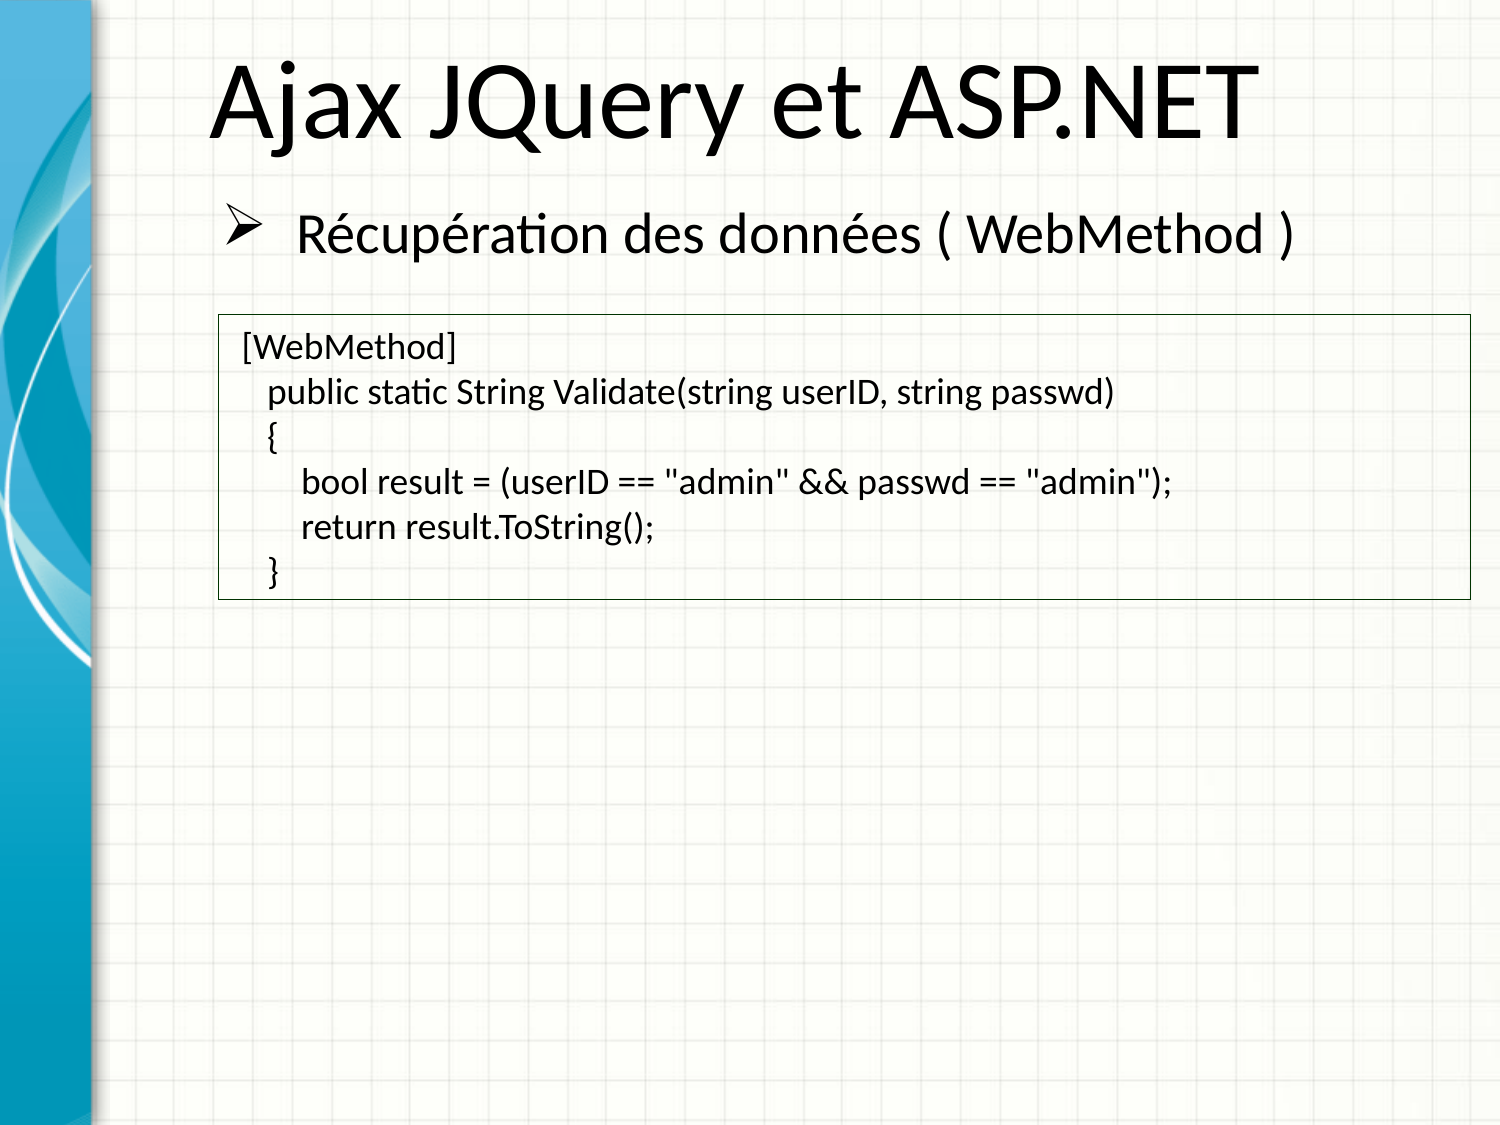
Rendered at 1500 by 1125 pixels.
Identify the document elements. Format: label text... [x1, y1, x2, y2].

text_box Ajax JQuery et ASP.NET [194, 19, 1483, 169]
text_box Récupération des données ( WebMethod ) [206, 196, 1400, 274]
text_box [WebMethod] public static String Validate(string userID, string passwd) { bool result = (userID == "admin" && passwd == "admin"); return result.ToString(); } [218, 314, 1471, 600]
picture [0, 0, 1500, 1125]
